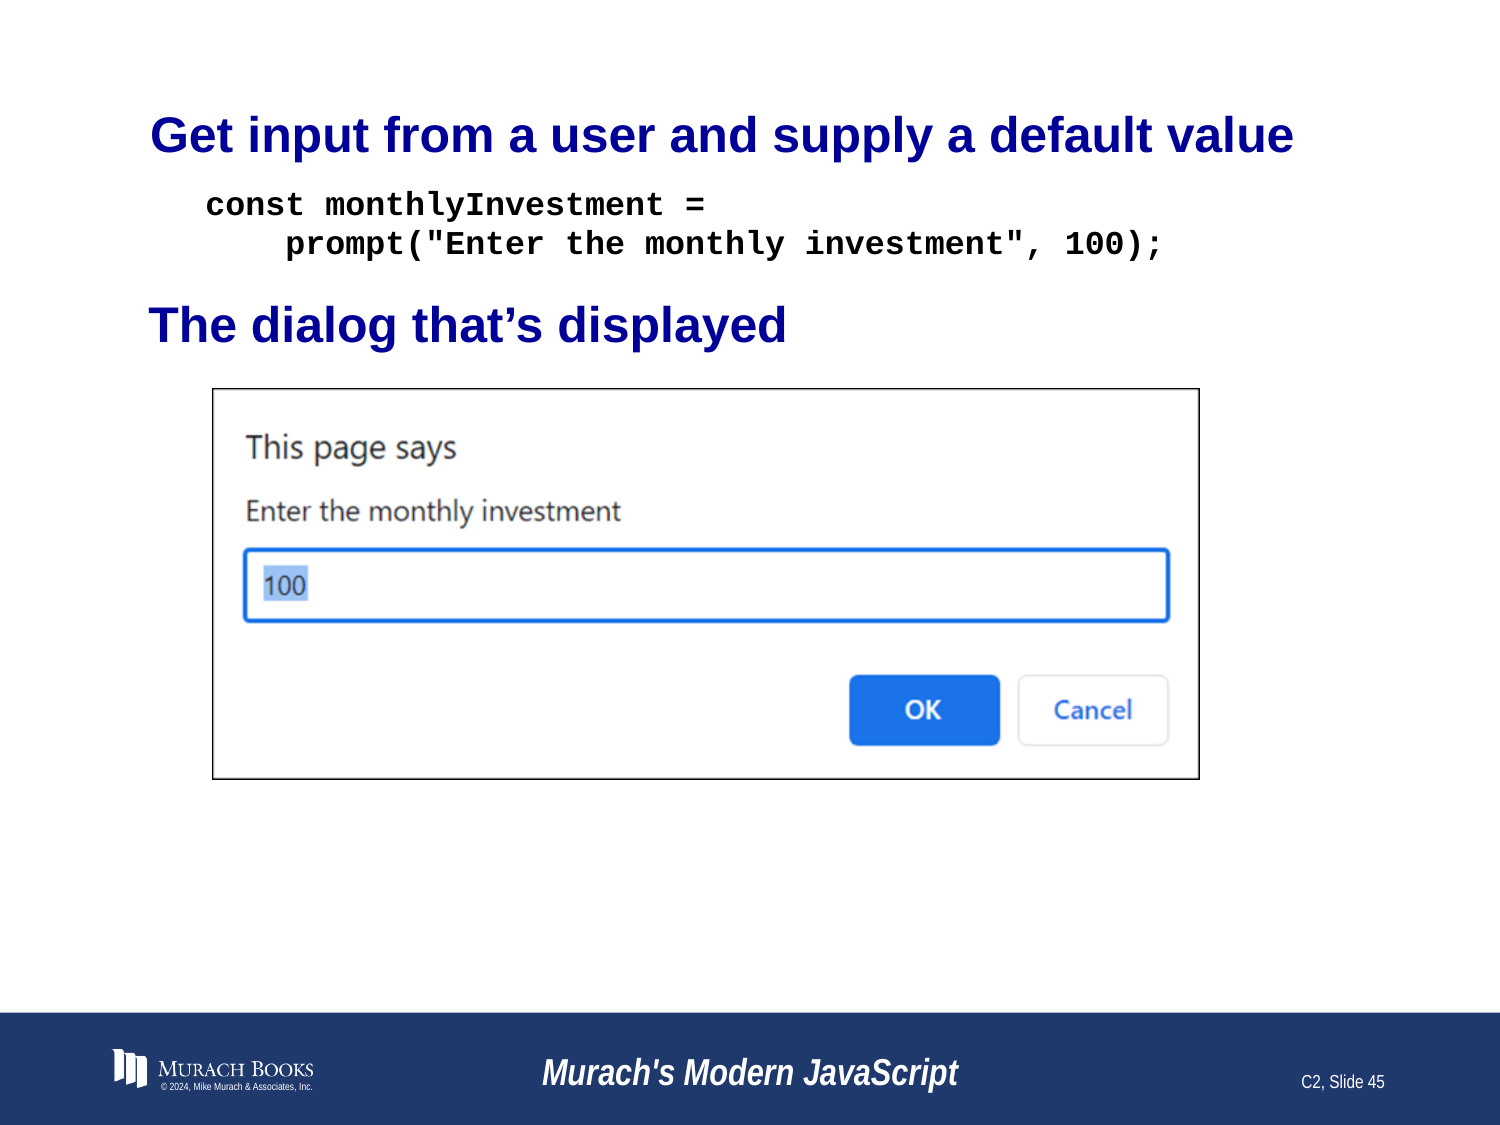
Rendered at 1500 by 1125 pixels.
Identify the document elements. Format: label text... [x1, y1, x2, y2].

footer © 2024, Mike Murach & Associates, Inc. [12, 1025, 450, 1100]
list const monthlyInvestment = prompt("Enter the monthly investment", 100); The dialog that’s displayed [133, 174, 1346, 538]
slide_number Murach's Modern JavaScript [450, 1025, 1050, 1100]
slide_number C2, Slide 45 [1087, 1025, 1400, 1100]
title Get input from a user and supply a default value [150, 102, 1350, 164]
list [212, 388, 1201, 780]
